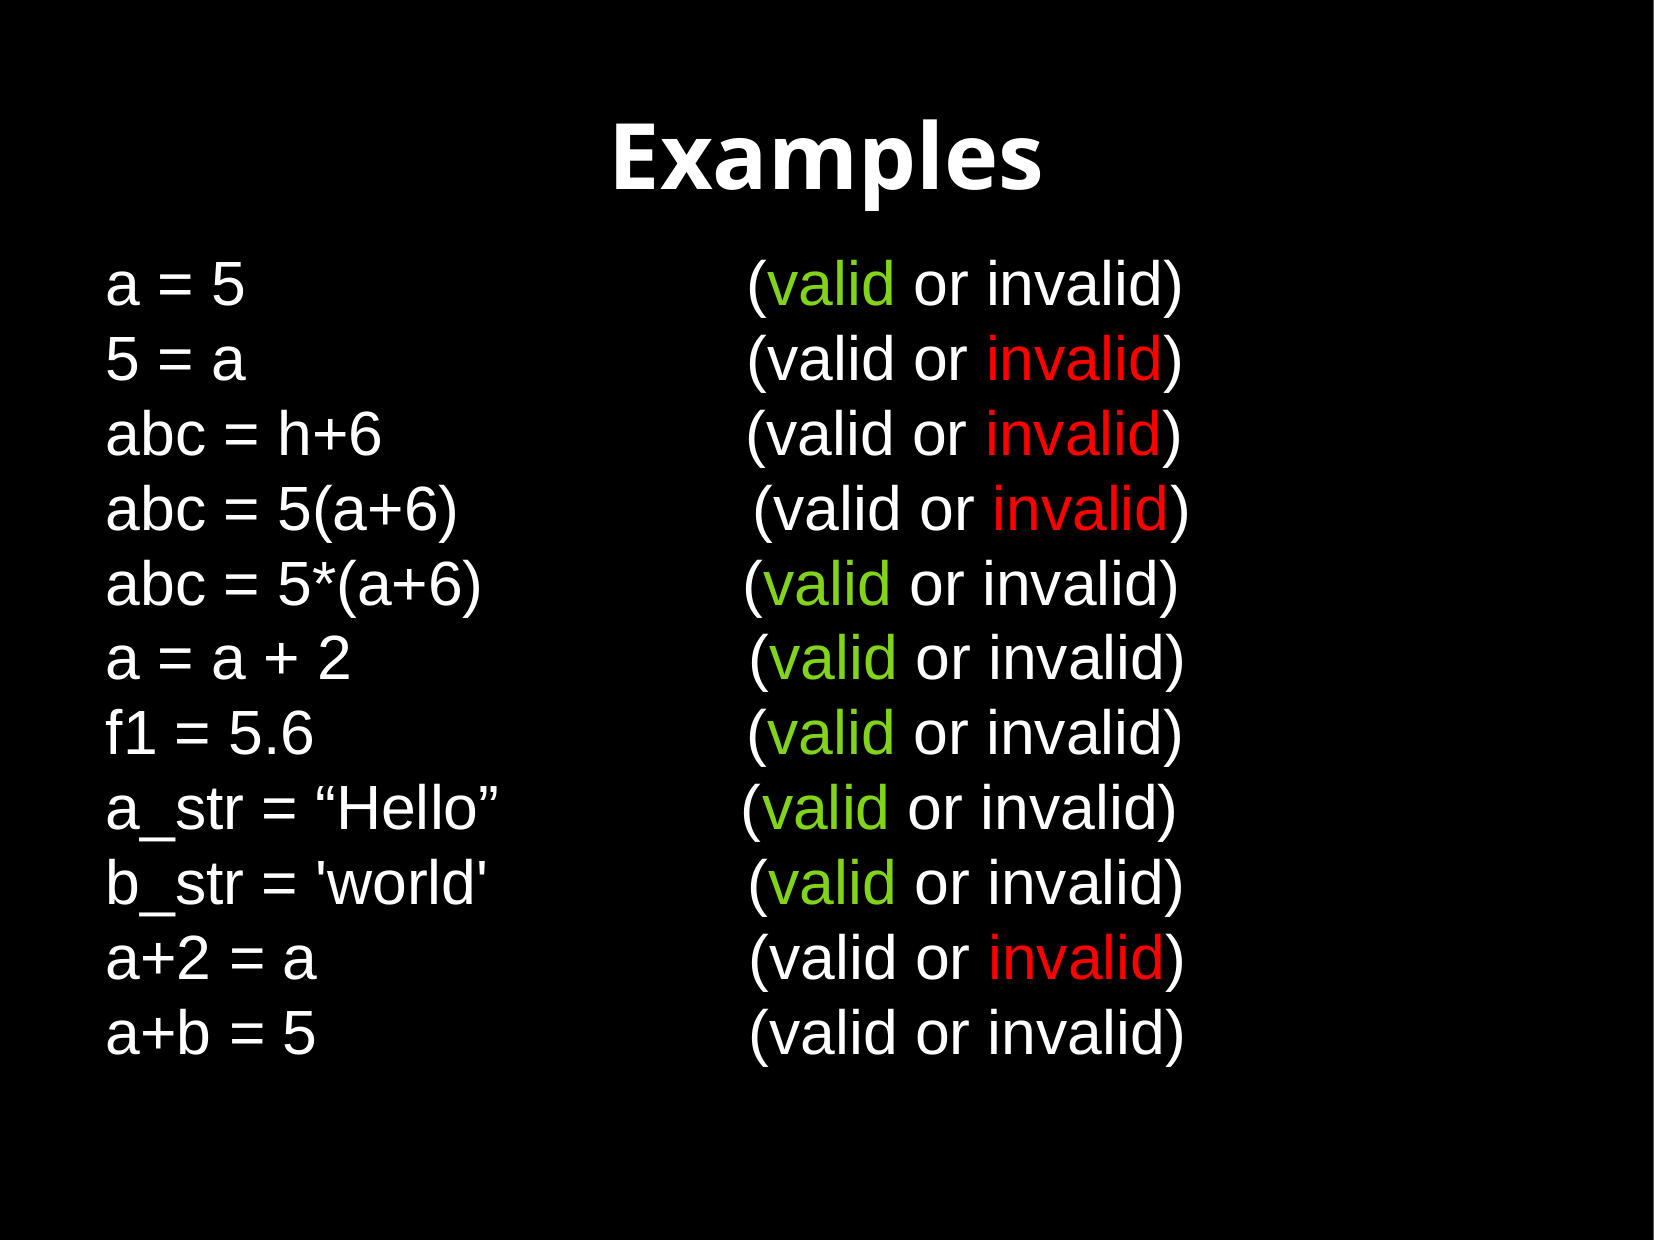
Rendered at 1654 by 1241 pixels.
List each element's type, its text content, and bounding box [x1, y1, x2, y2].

text_box a = 5 (valid or invalid) 5 = a (valid or invalid) abc = h+6 (valid or invalid) abc = 5(a+6) (valid or invalid) abc = 5*(a+6) (valid or invalid) a = a + 2 (valid or invalid) f1 = 5.6 (valid or invalid) a_str = “Hello” (valid or invalid) b_str = 'world' (valid or invalid) a+2 = a (valid or invalid) a+b = 5 (valid or invalid) [105, 242, 1594, 1158]
text_box Examples [82, 49, 1571, 257]
